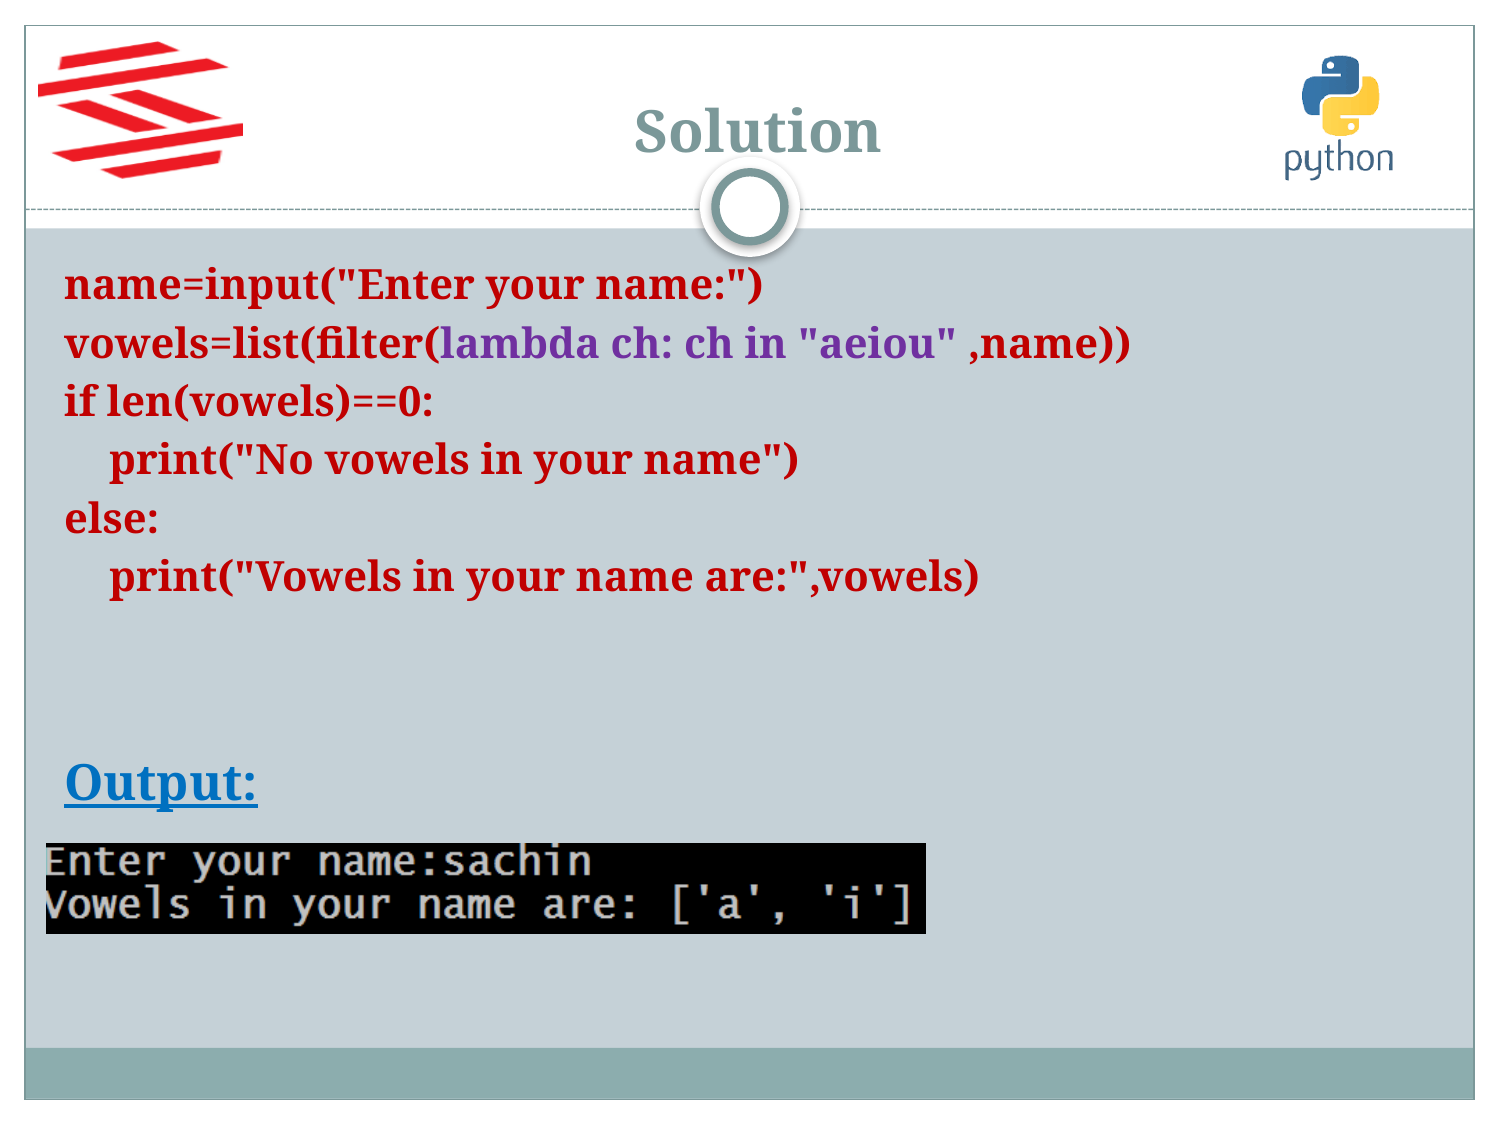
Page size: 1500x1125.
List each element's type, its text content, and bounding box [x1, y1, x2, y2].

list name=input("Enter your name:") vowels=list(filter(lambda ch: ch in "aeiou" ,name)) if len(vowels)==0: print("No vowels in your name") else: print("Vowels in your name are:",vowels) Output: [49, 250, 1445, 1047]
title Solution [248, 46, 1459, 172]
picture [46, 843, 927, 934]
picture [37, 40, 243, 185]
picture [1206, 53, 1471, 186]
